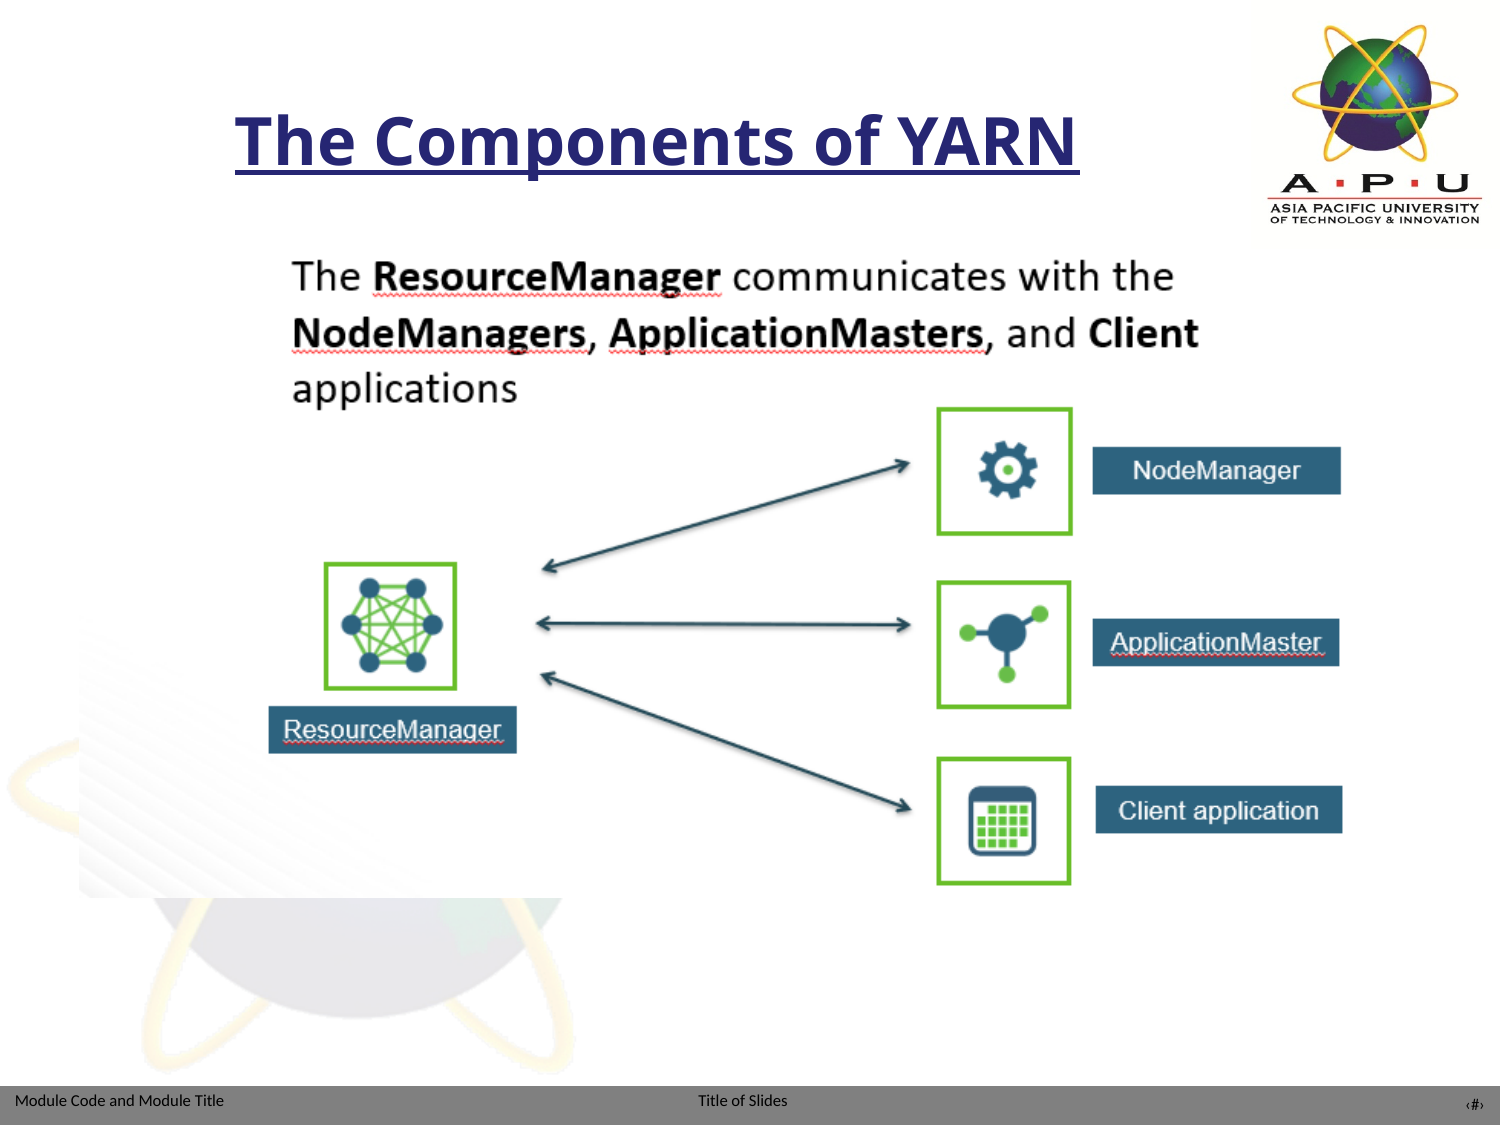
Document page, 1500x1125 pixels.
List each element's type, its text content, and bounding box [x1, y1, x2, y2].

picture [1251, 0, 1500, 249]
title The Components of YARN [79, 45, 1235, 233]
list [79, 254, 1430, 898]
footer ‹#› [1024, 1086, 1500, 1125]
